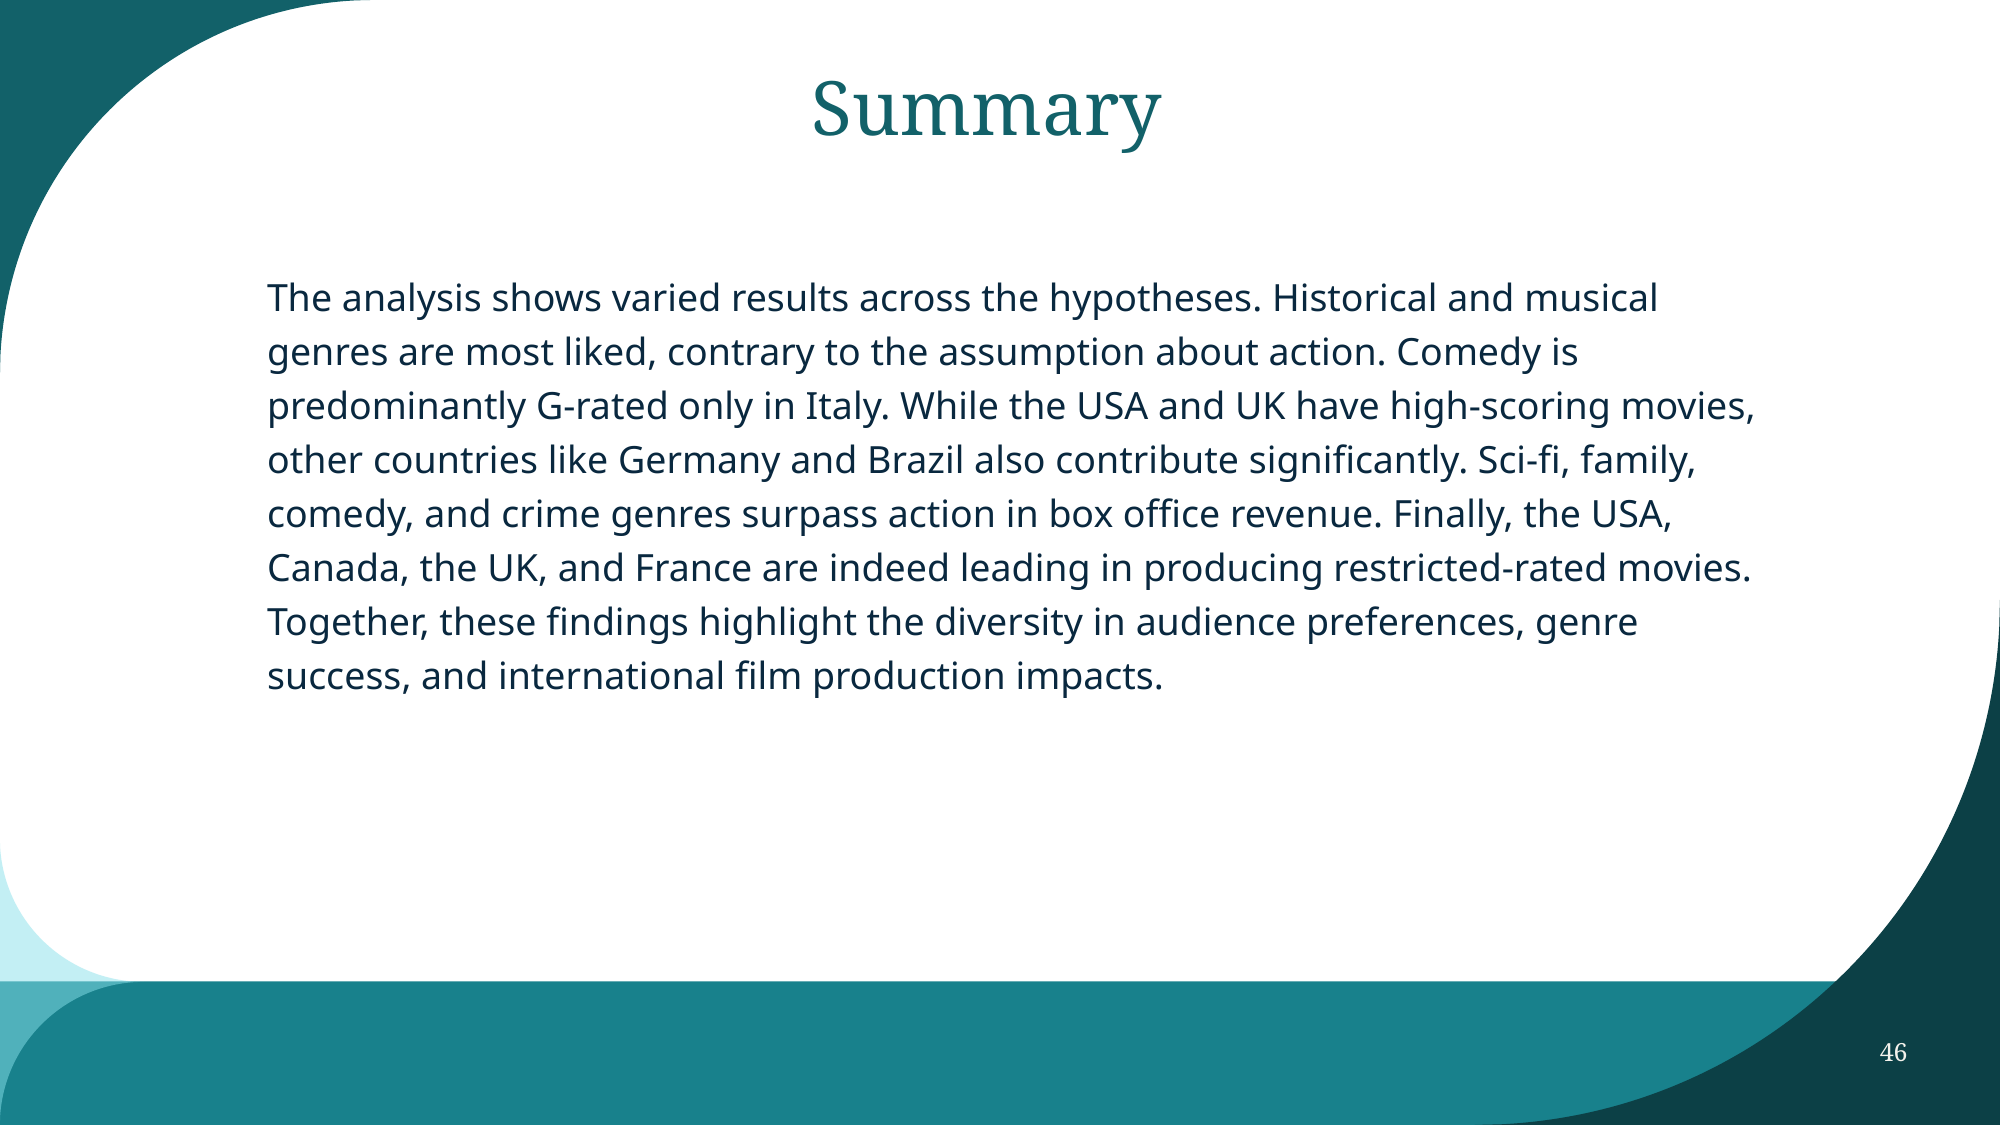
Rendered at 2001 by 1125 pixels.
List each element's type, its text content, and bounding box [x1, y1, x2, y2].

title Summary [796, 27, 1204, 194]
list The analysis shows varied results across the hypotheses. Historical and musical genres are most liked, contrary to the assumption about action. Comedy is predominantly G-rated only in Italy. While the USA and UK have high-scoring movies, other countries like Germany and Brazil also contribute significantly. Sci-fi, family, comedy, and crime genres surpass action in box office revenue. Finally, the USA, Canada, the UK, and France are indeed leading in producing restricted-rated movies. Together, these findings highlight the diversity in audience preferences, genre success, and international film production impacts. [251, 270, 1805, 692]
slide_number 46 [1787, 981, 2000, 1125]
